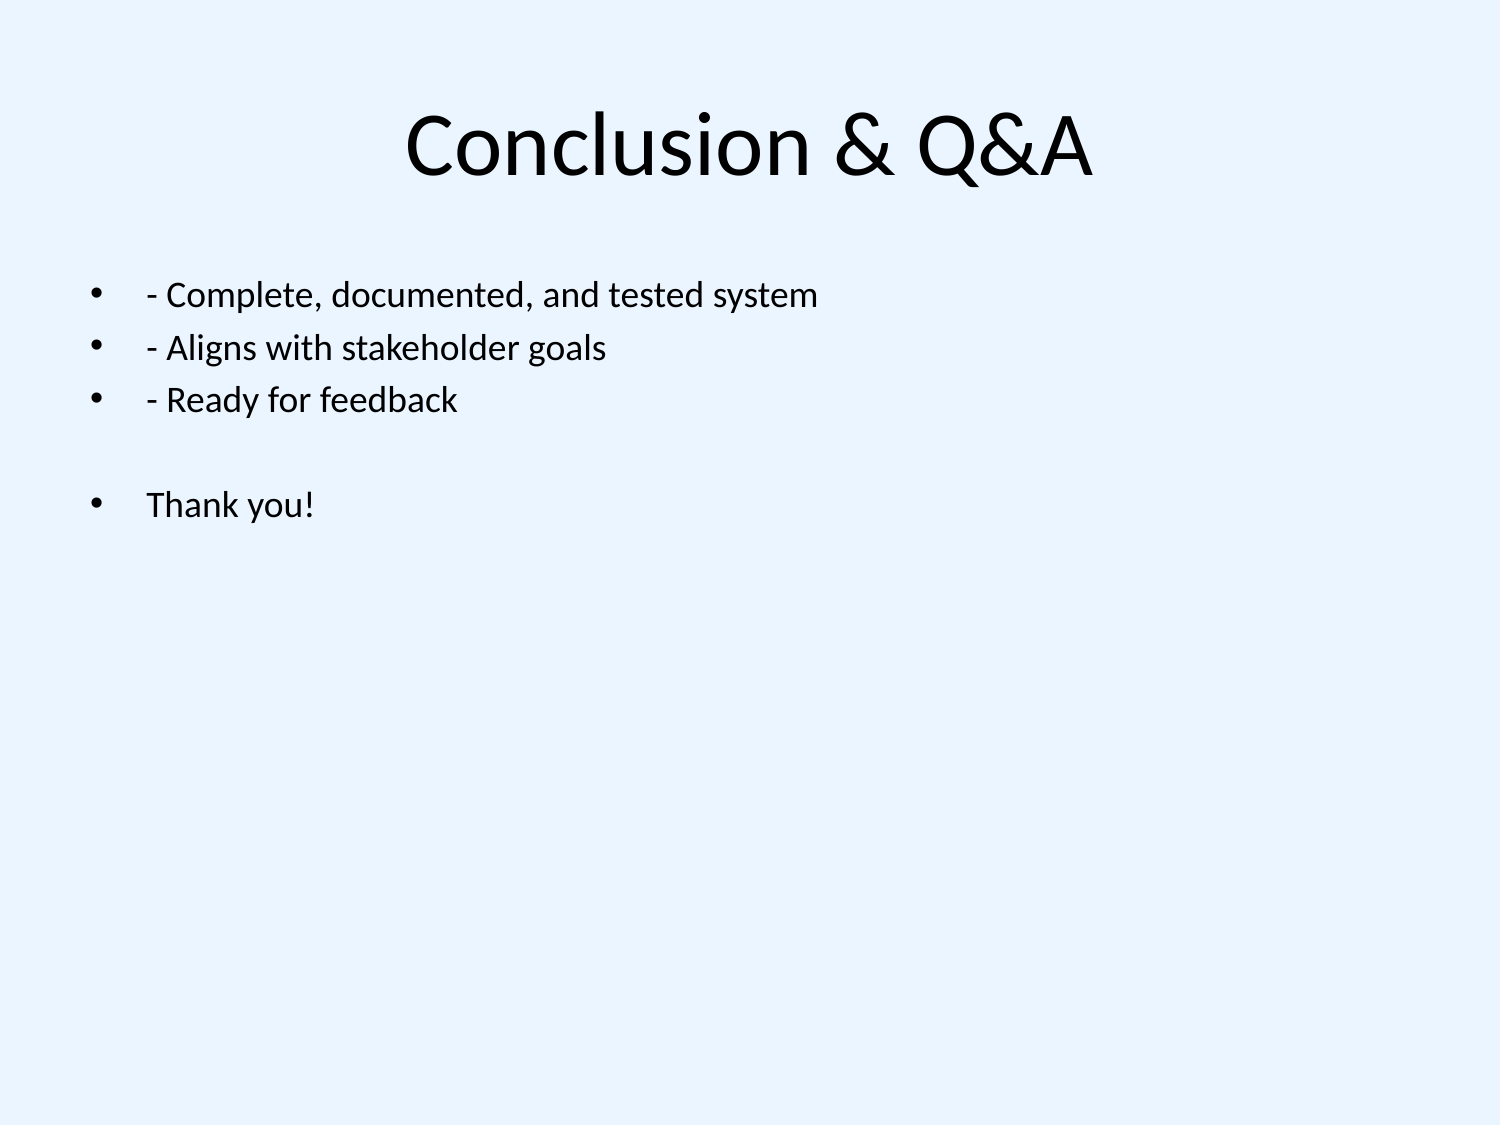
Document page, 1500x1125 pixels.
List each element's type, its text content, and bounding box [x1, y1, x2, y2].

title Conclusion & Q&A [75, 45, 1425, 233]
list - Complete, documented, and tested system - Aligns with stakeholder goals - Ready for feedback Thank you! [75, 262, 1425, 1005]
